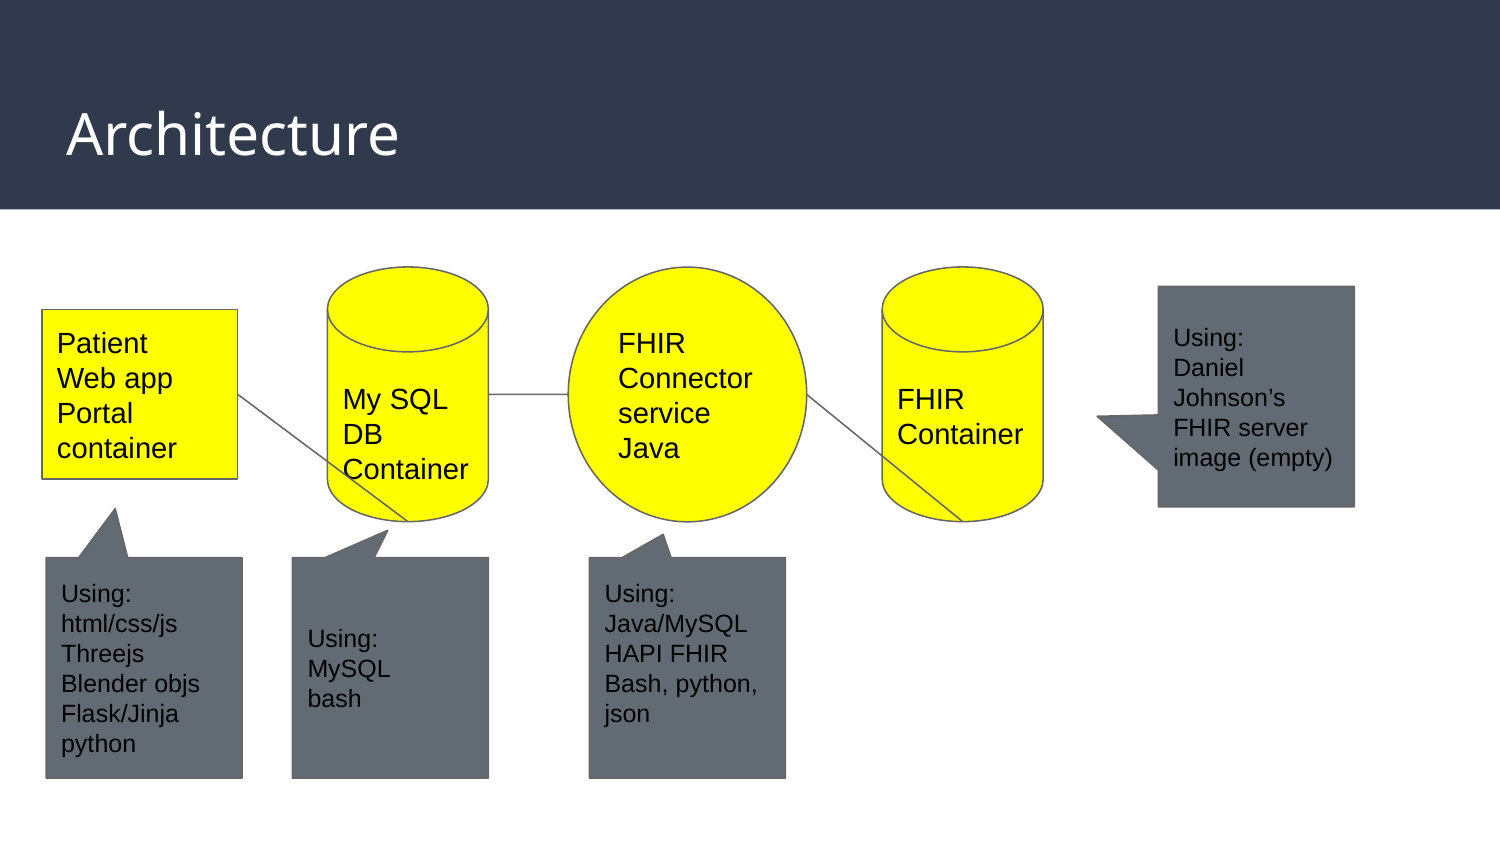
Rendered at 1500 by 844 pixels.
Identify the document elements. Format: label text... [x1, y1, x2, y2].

text_box FHIR Container [882, 266, 1044, 522]
text_box My SQL DB Container [327, 266, 489, 522]
title Architecture [51, 82, 1449, 185]
text_box FHIR Connector service Java [568, 267, 807, 522]
text_box Using: Java/MySQL HAPI FHIR Bash, python, json [589, 534, 786, 778]
text_box Using: html/css/js Threejs Blender objs Flask/Jinja python [46, 508, 243, 778]
text_box Patient Web app Portal container [41, 309, 238, 480]
text_box Using: MySQL bash [292, 530, 489, 778]
text_box Using: Daniel Johnson’s FHIR server image (empty) [1097, 286, 1355, 507]
